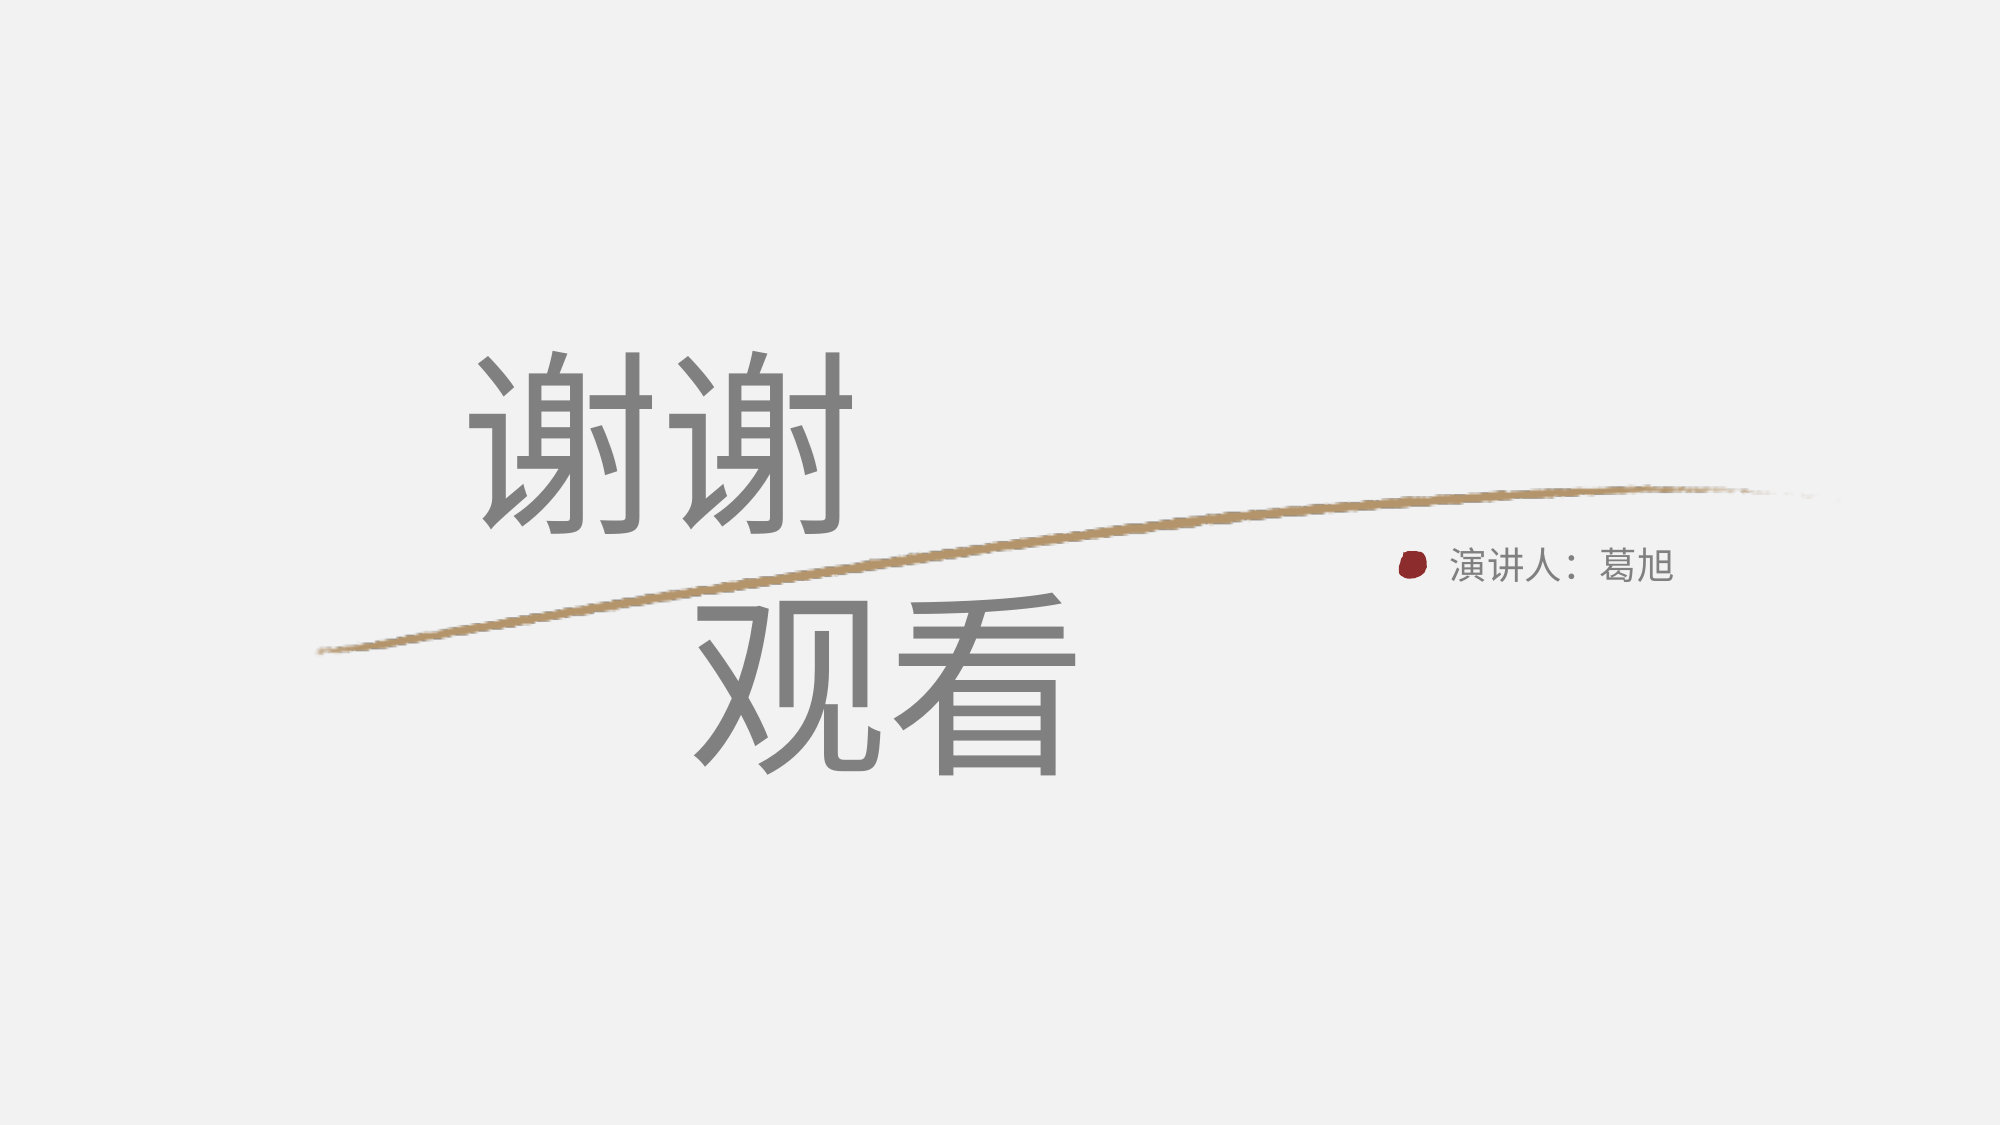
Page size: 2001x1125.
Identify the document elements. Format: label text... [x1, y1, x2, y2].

picture [302, 461, 1841, 664]
text_box 谢谢 观看 [446, 664, 1103, 808]
text_box 谢谢 观看 [446, 312, 1103, 461]
